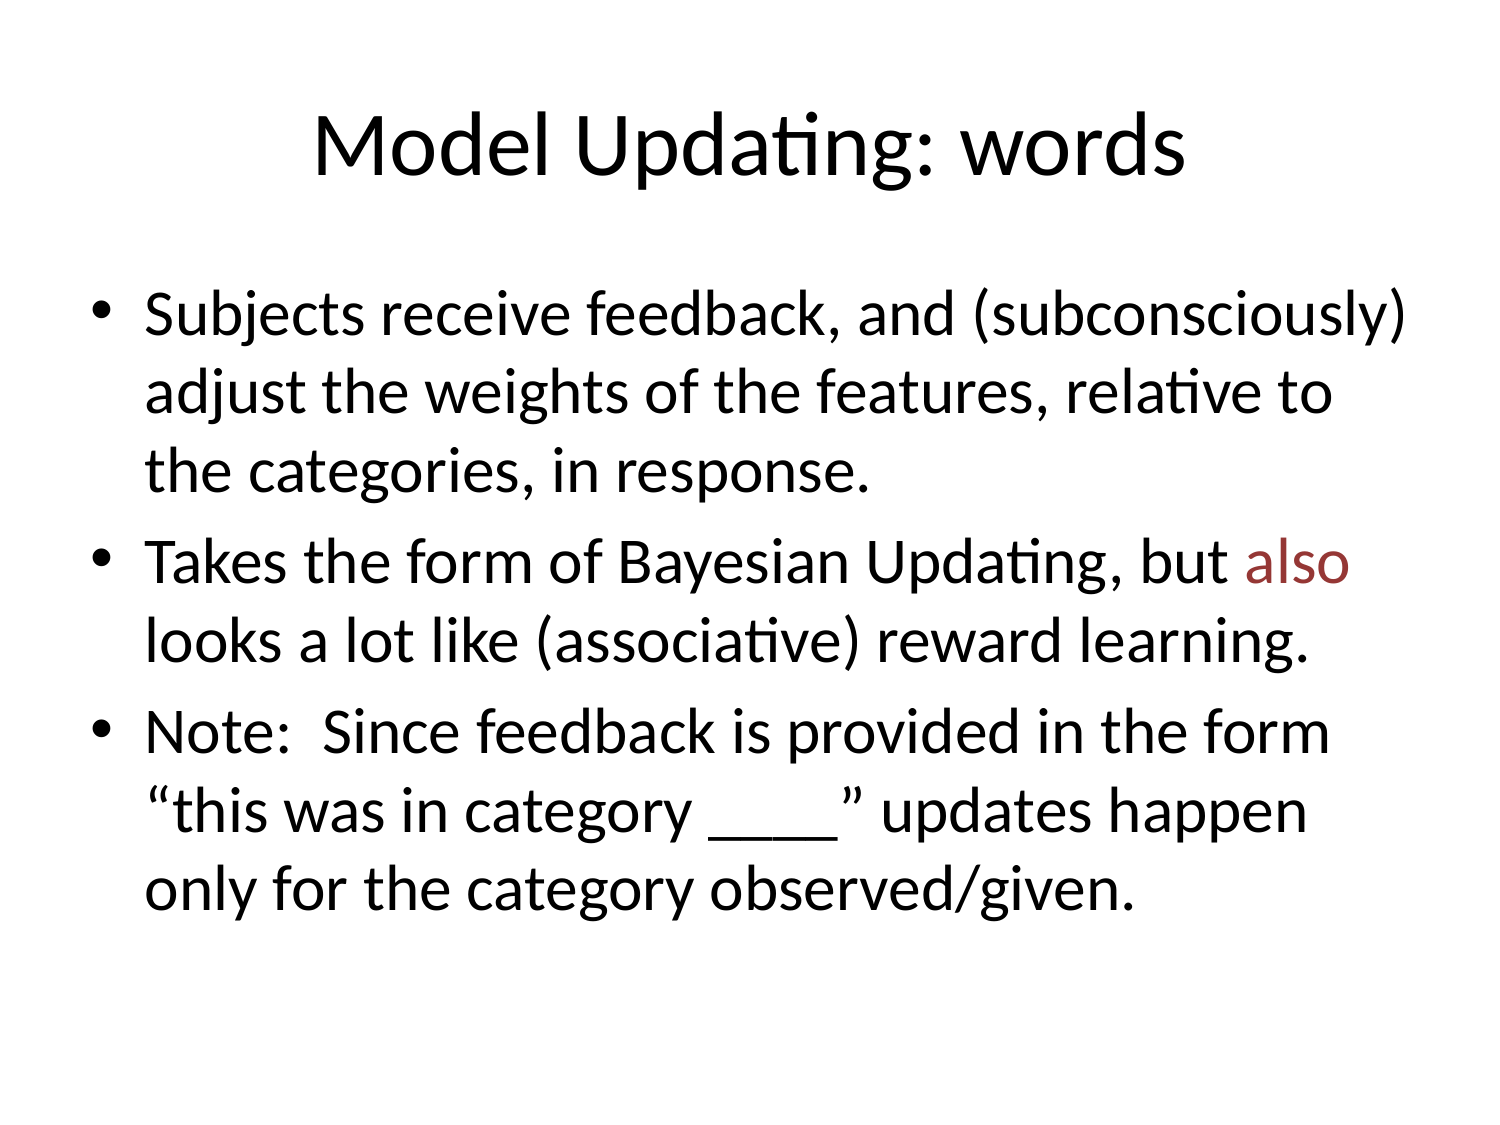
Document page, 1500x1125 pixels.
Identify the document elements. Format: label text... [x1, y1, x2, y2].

list Subjects receive feedback, and (subconsciously) adjust the weights of the features, relative to the categories, in response. Takes the form of Bayesian Updating, but also looks a lot like (associative) reward learning. Note: Since feedback is provided in the form “this was in category ____” updates happen only for the category observed/given. [75, 262, 1425, 1005]
title Model Updating: words [75, 45, 1425, 233]
